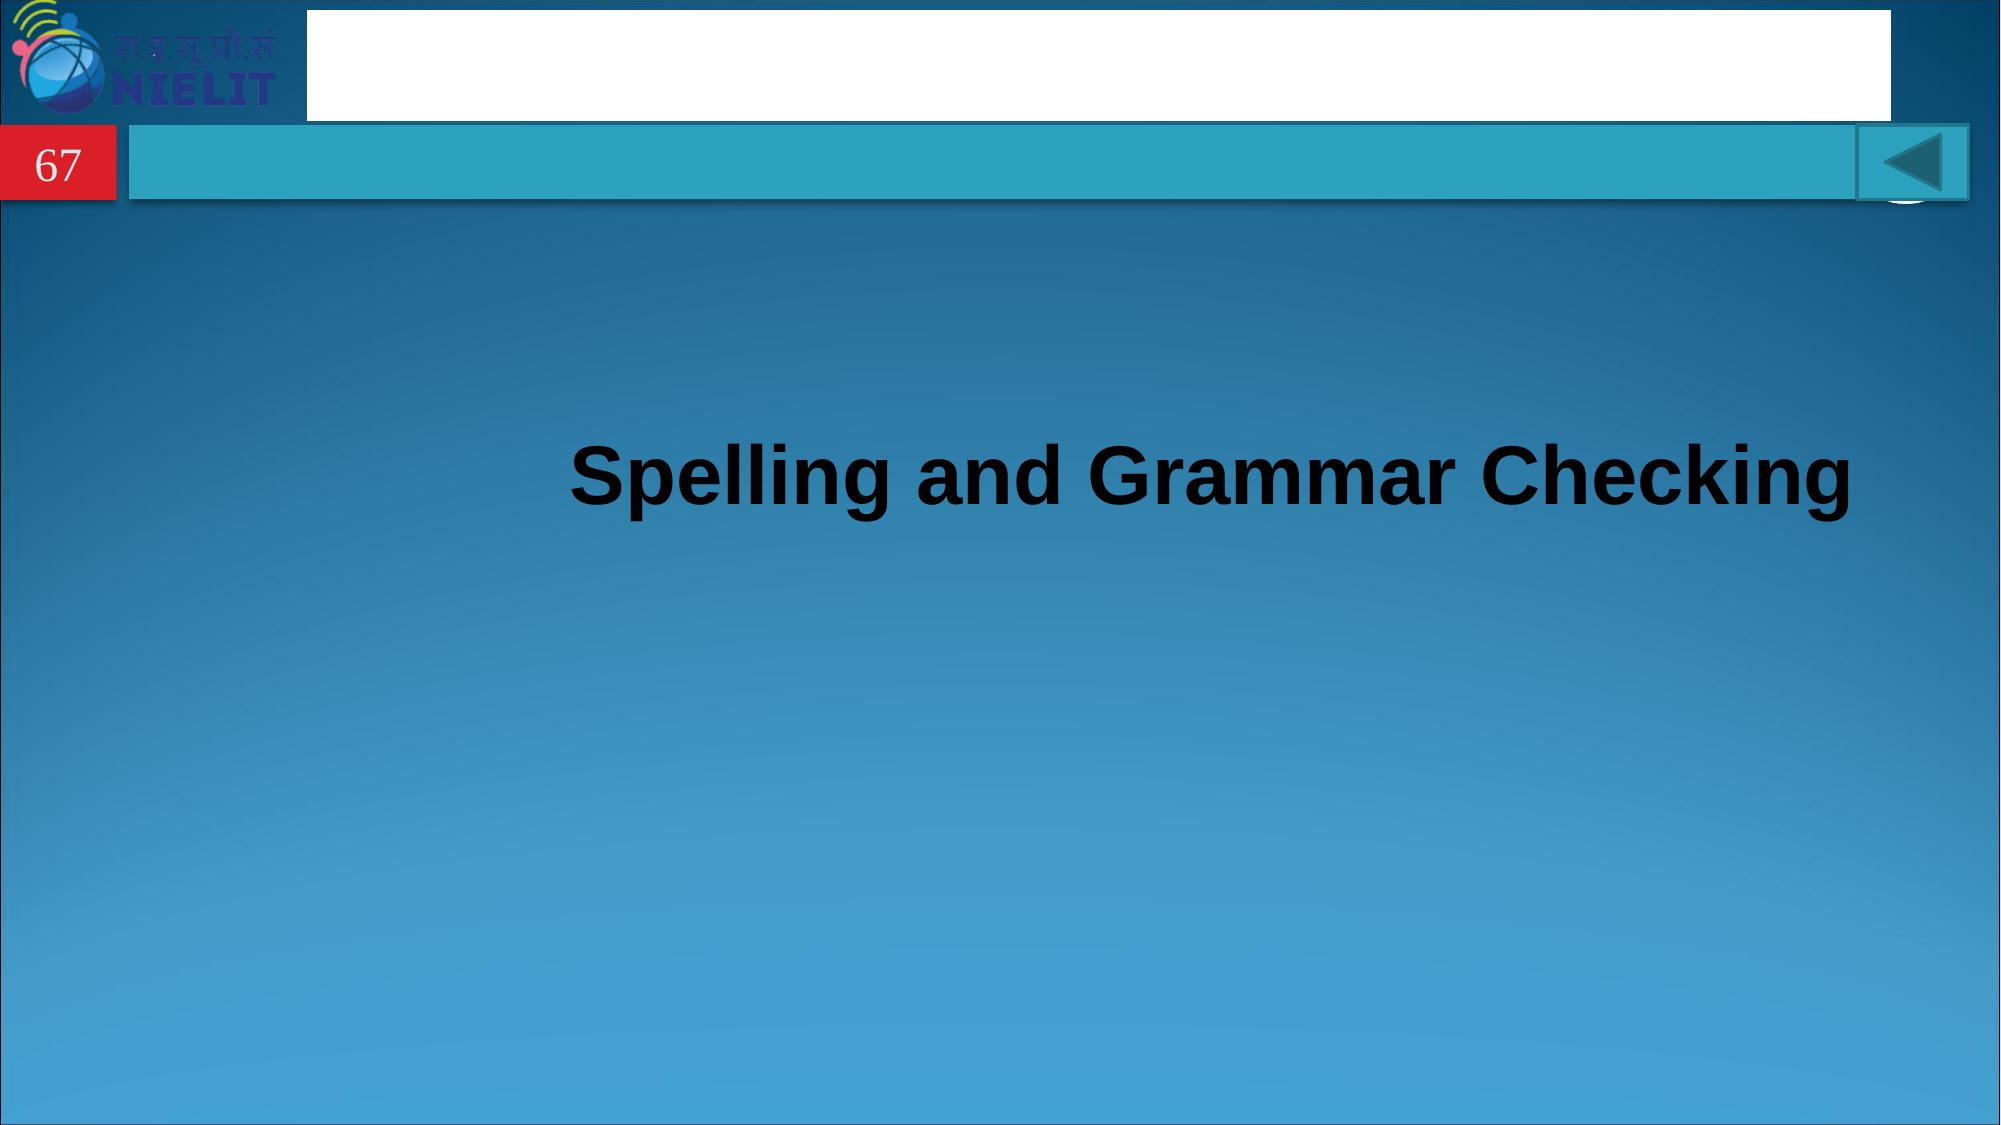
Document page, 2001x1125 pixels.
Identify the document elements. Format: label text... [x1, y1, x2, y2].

slide_number 67 [0, 125, 117, 200]
title Spelling and Grammar Checking [141, 229, 1859, 530]
picture [0, 0, 2001, 1125]
